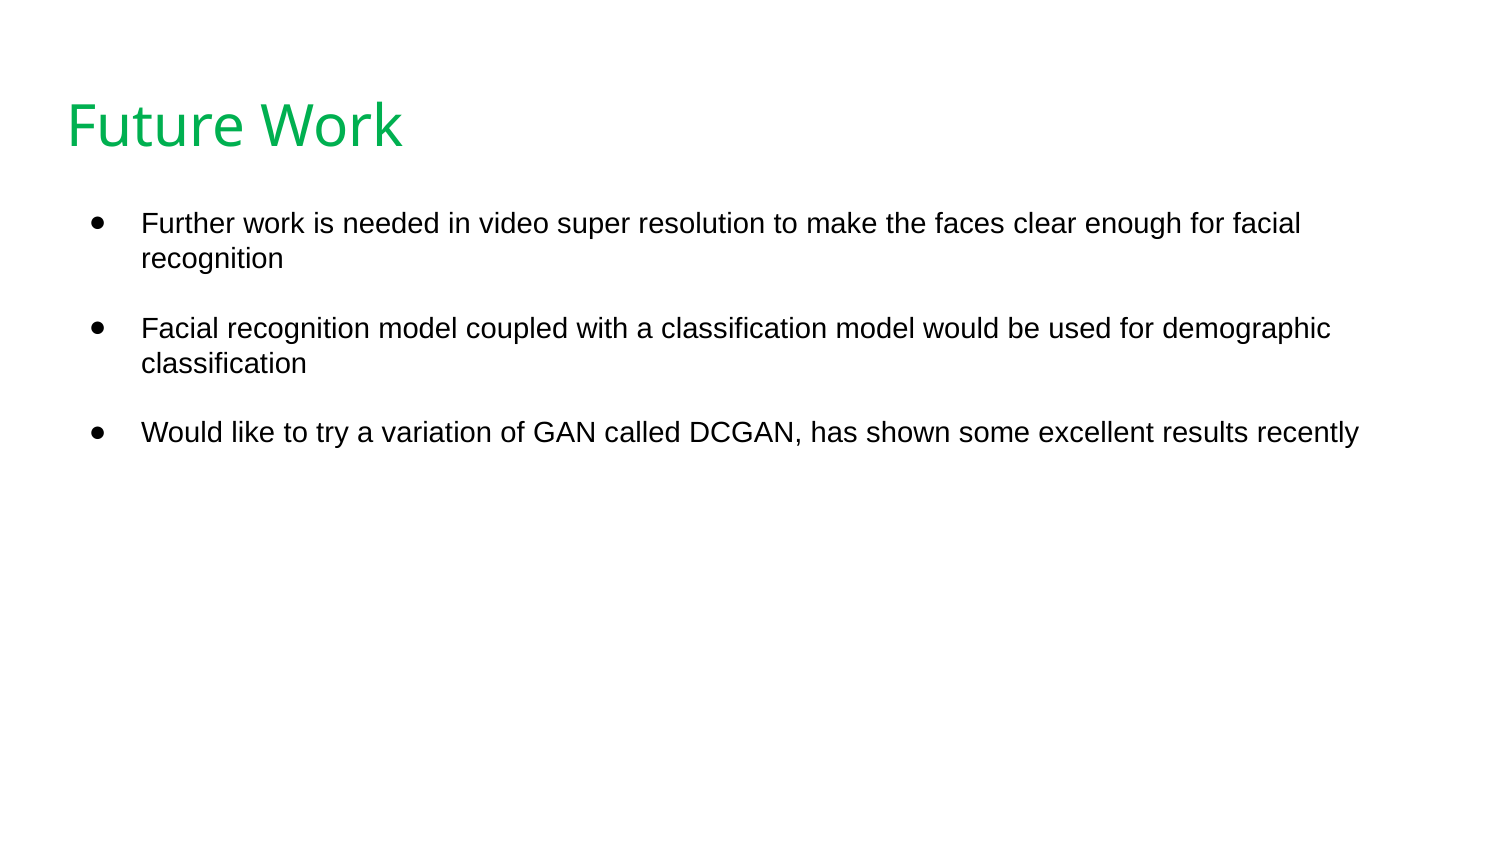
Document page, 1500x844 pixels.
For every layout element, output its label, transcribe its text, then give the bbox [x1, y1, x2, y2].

list Further work is needed in video super resolution to make the faces clear enough for facial recognition Facial recognition model coupled with a classification model would be used for demographic classification Would like to try a variation of GAN called DCGAN, has shown some excellent results recently [51, 189, 1449, 750]
title Future Work [51, 72, 1449, 167]
